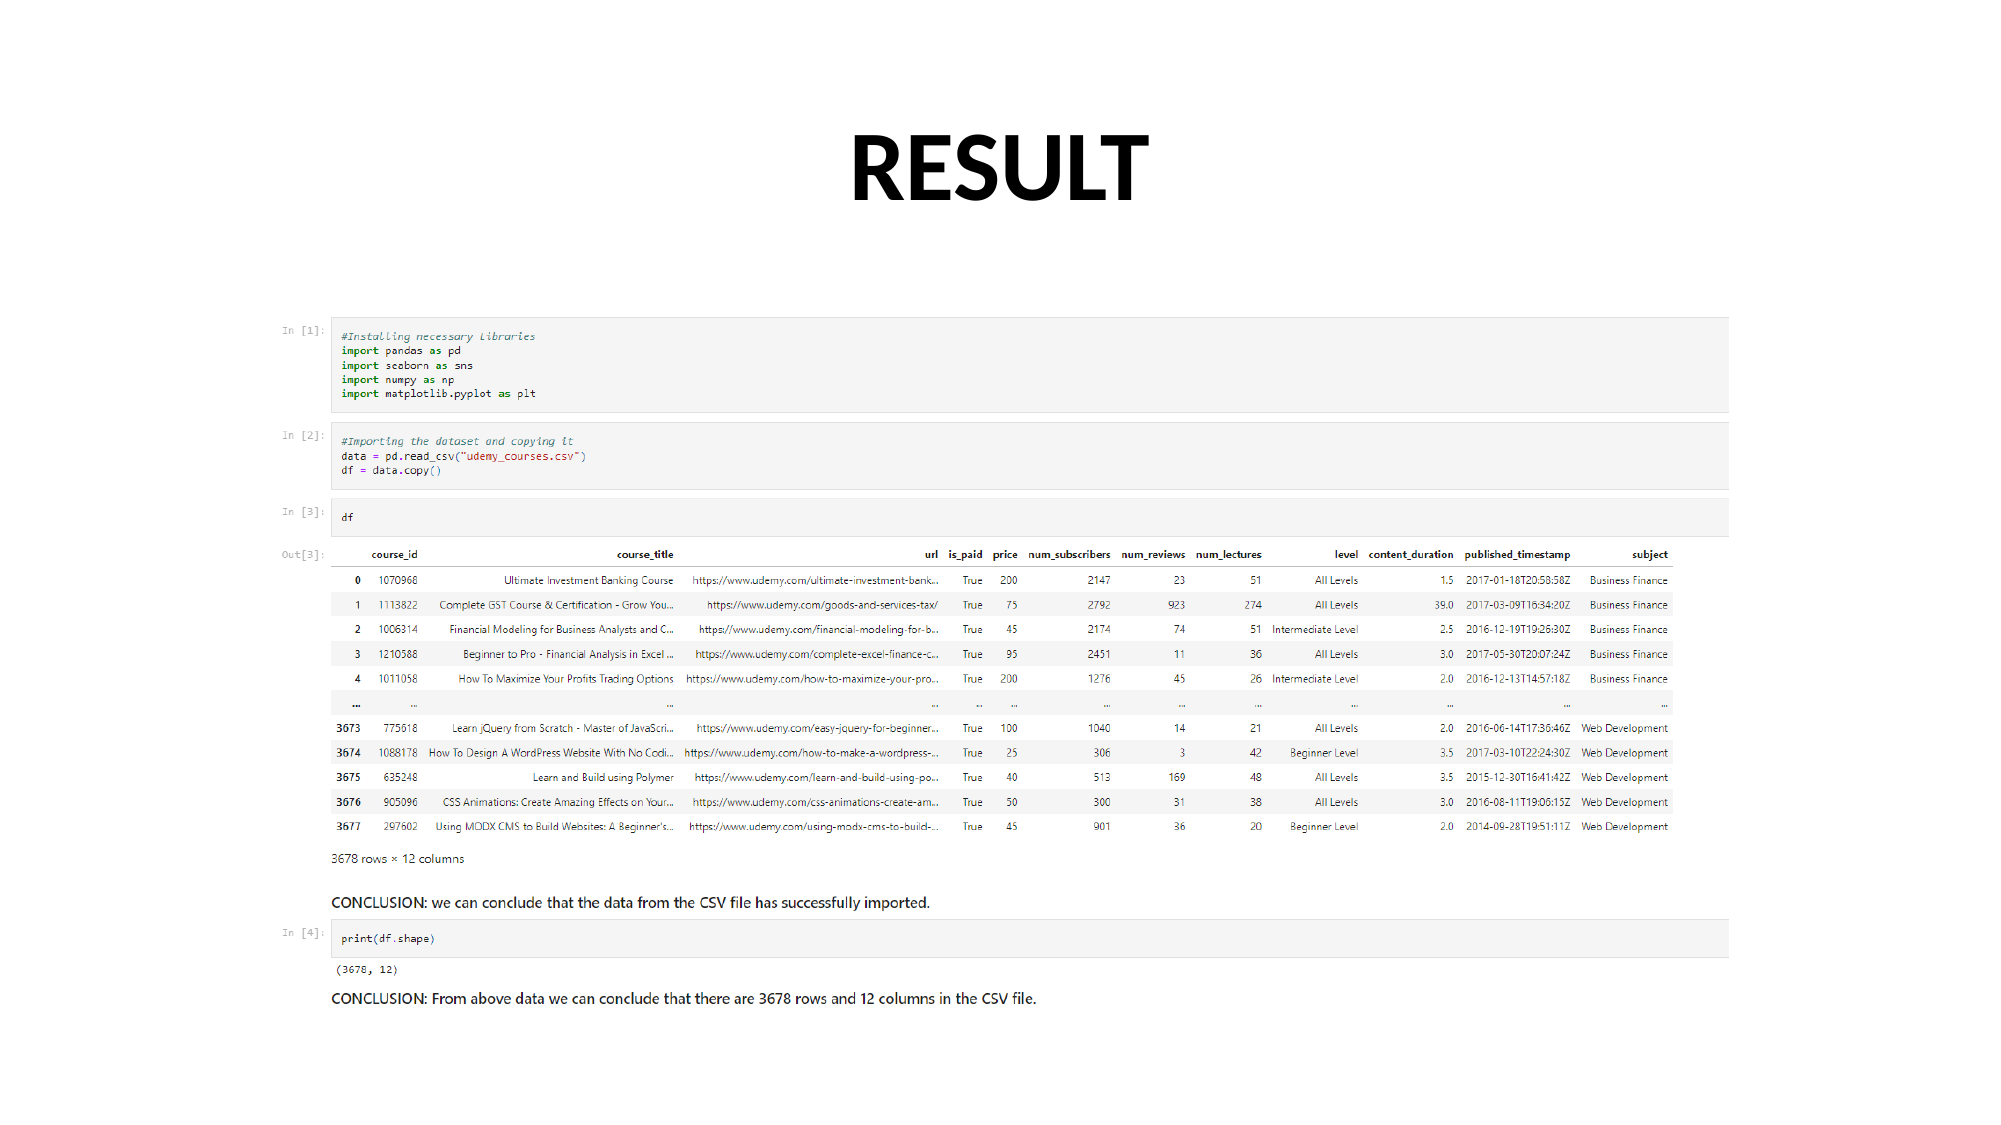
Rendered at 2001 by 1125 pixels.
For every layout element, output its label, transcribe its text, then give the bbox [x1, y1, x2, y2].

title RESULT [137, 59, 1863, 278]
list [271, 299, 1729, 1014]
